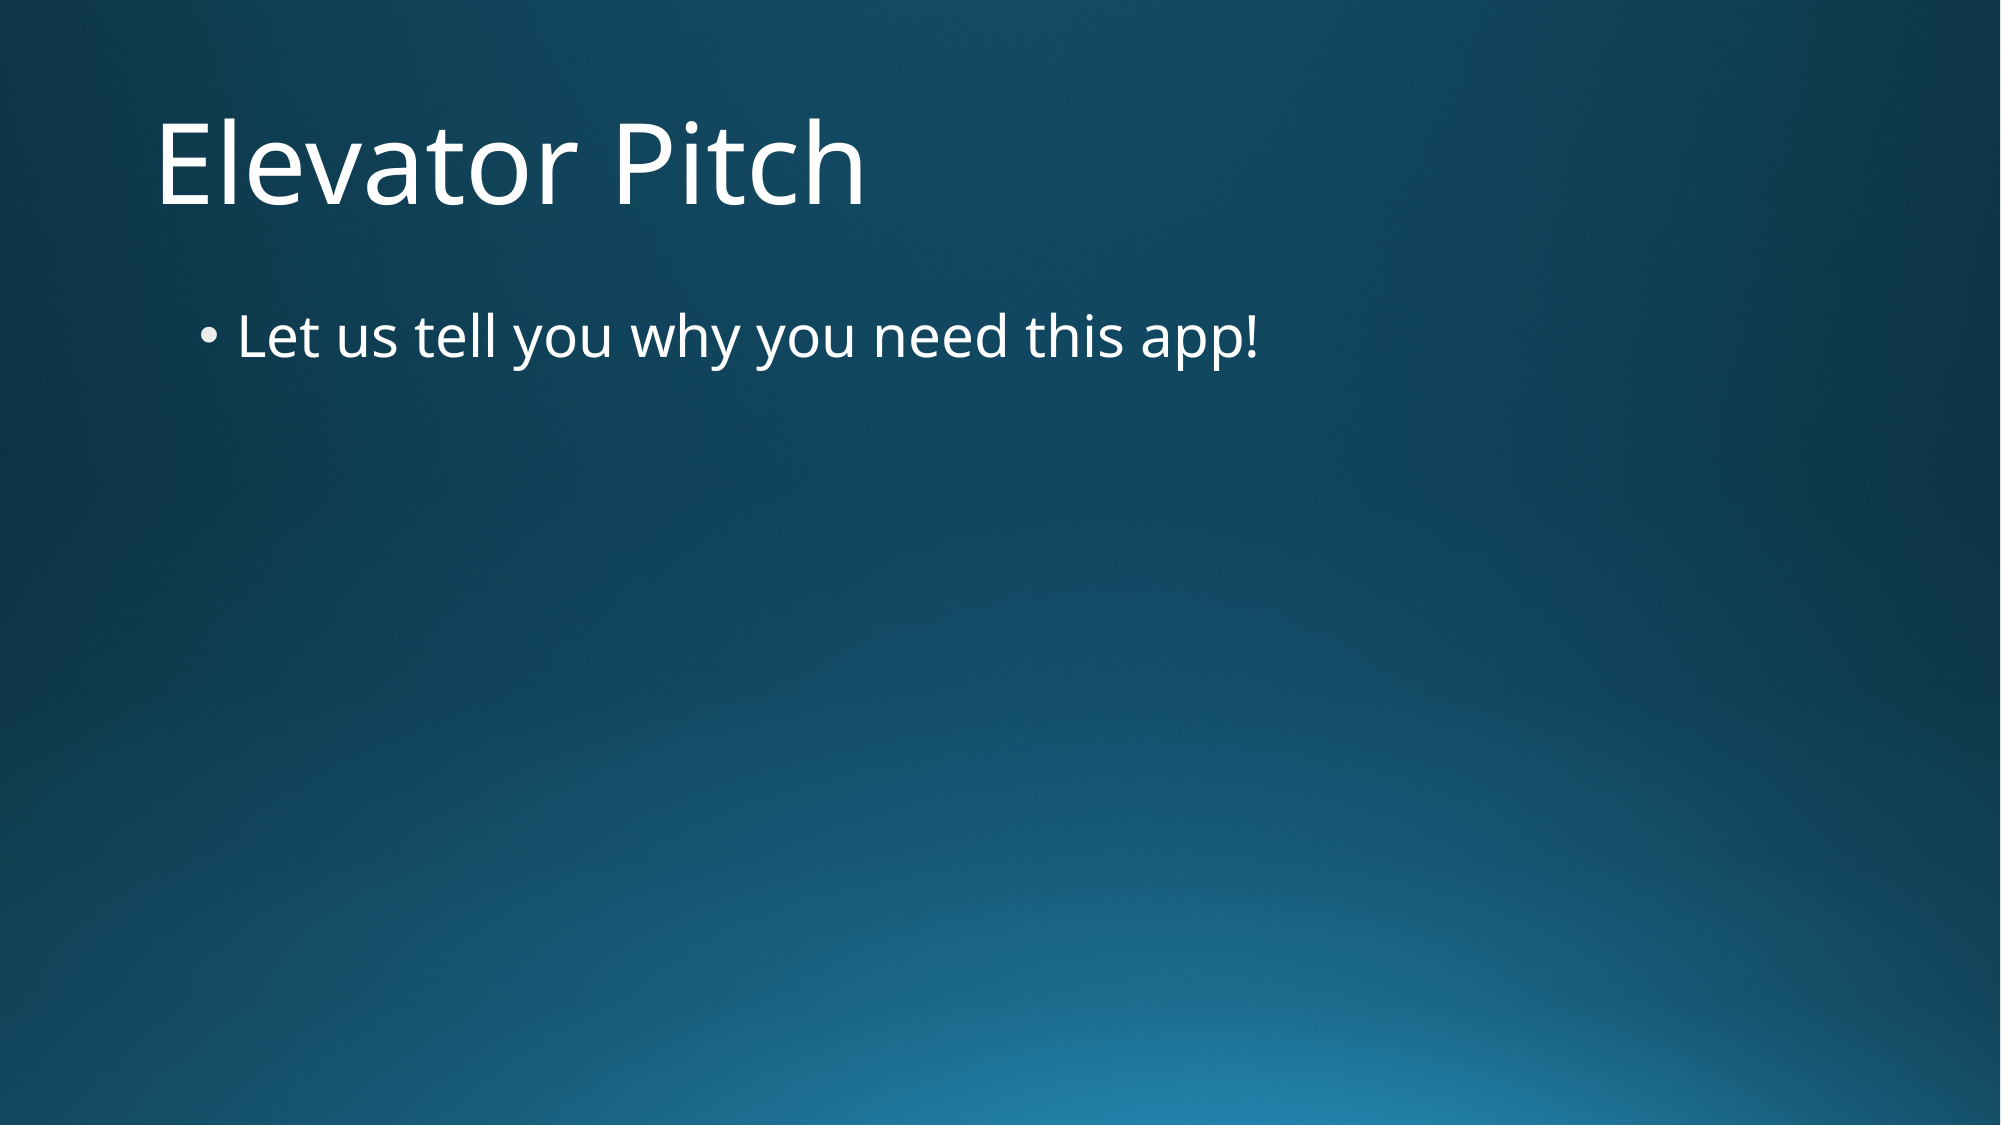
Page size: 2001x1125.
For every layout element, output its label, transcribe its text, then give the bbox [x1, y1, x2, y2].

list Let us tell you why you need this app! [183, 299, 1863, 1014]
picture [0, 0, 2001, 1125]
title Elevator Pitch [137, 59, 1863, 278]
